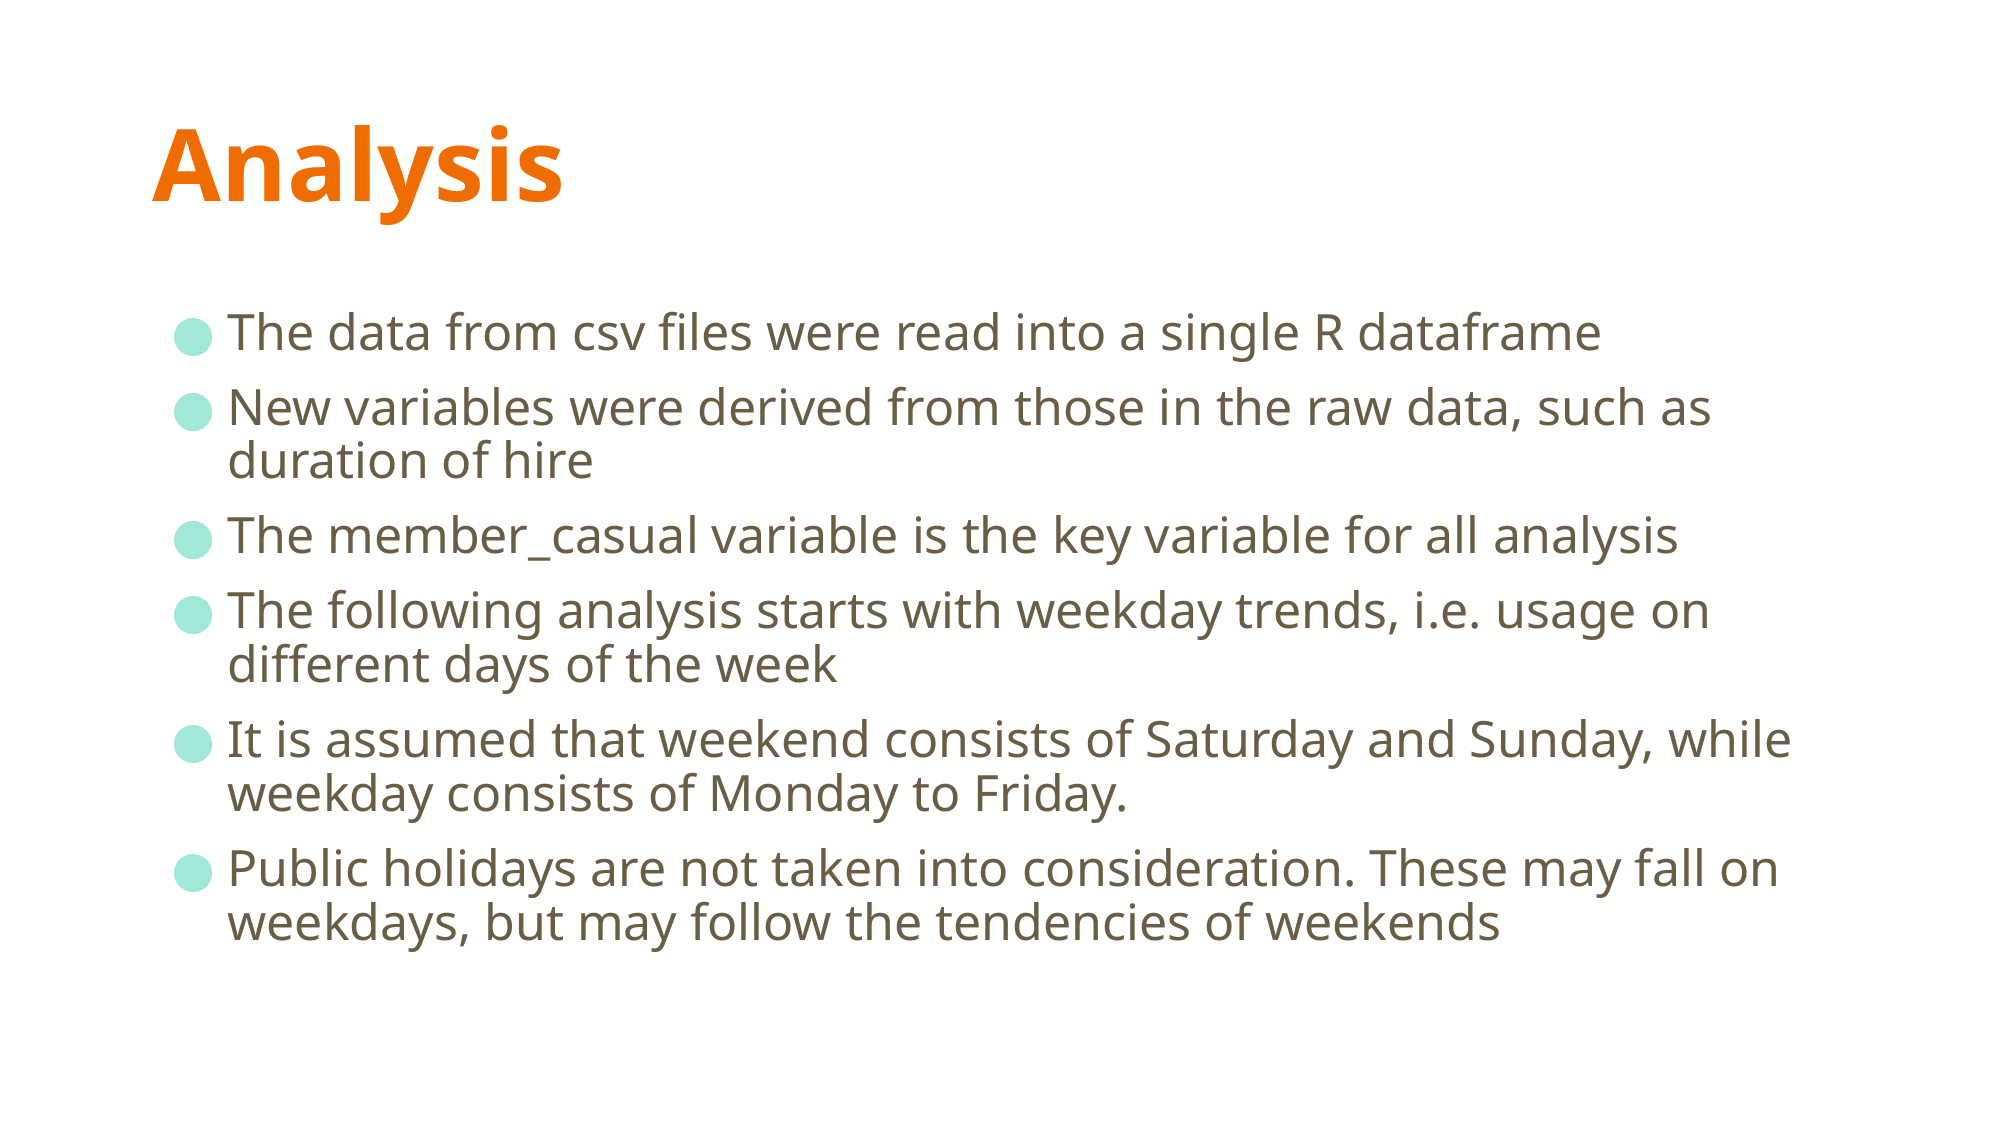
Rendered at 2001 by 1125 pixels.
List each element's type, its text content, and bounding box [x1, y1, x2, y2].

list The data from csv files were read into a single R dataframe New variables were derived from those in the raw data, such as duration of hire The member_casual variable is the key variable for all analysis The following analysis starts with weekday trends, i.e. usage on different days of the week It is assumed that weekend consists of Saturday and Sunday, while weekday consists of Monday to Friday. Public holidays are not taken into consideration. These may fall on weekdays, but may follow the tendencies of weekends [137, 299, 1863, 1014]
title Analysis [137, 59, 1863, 278]
